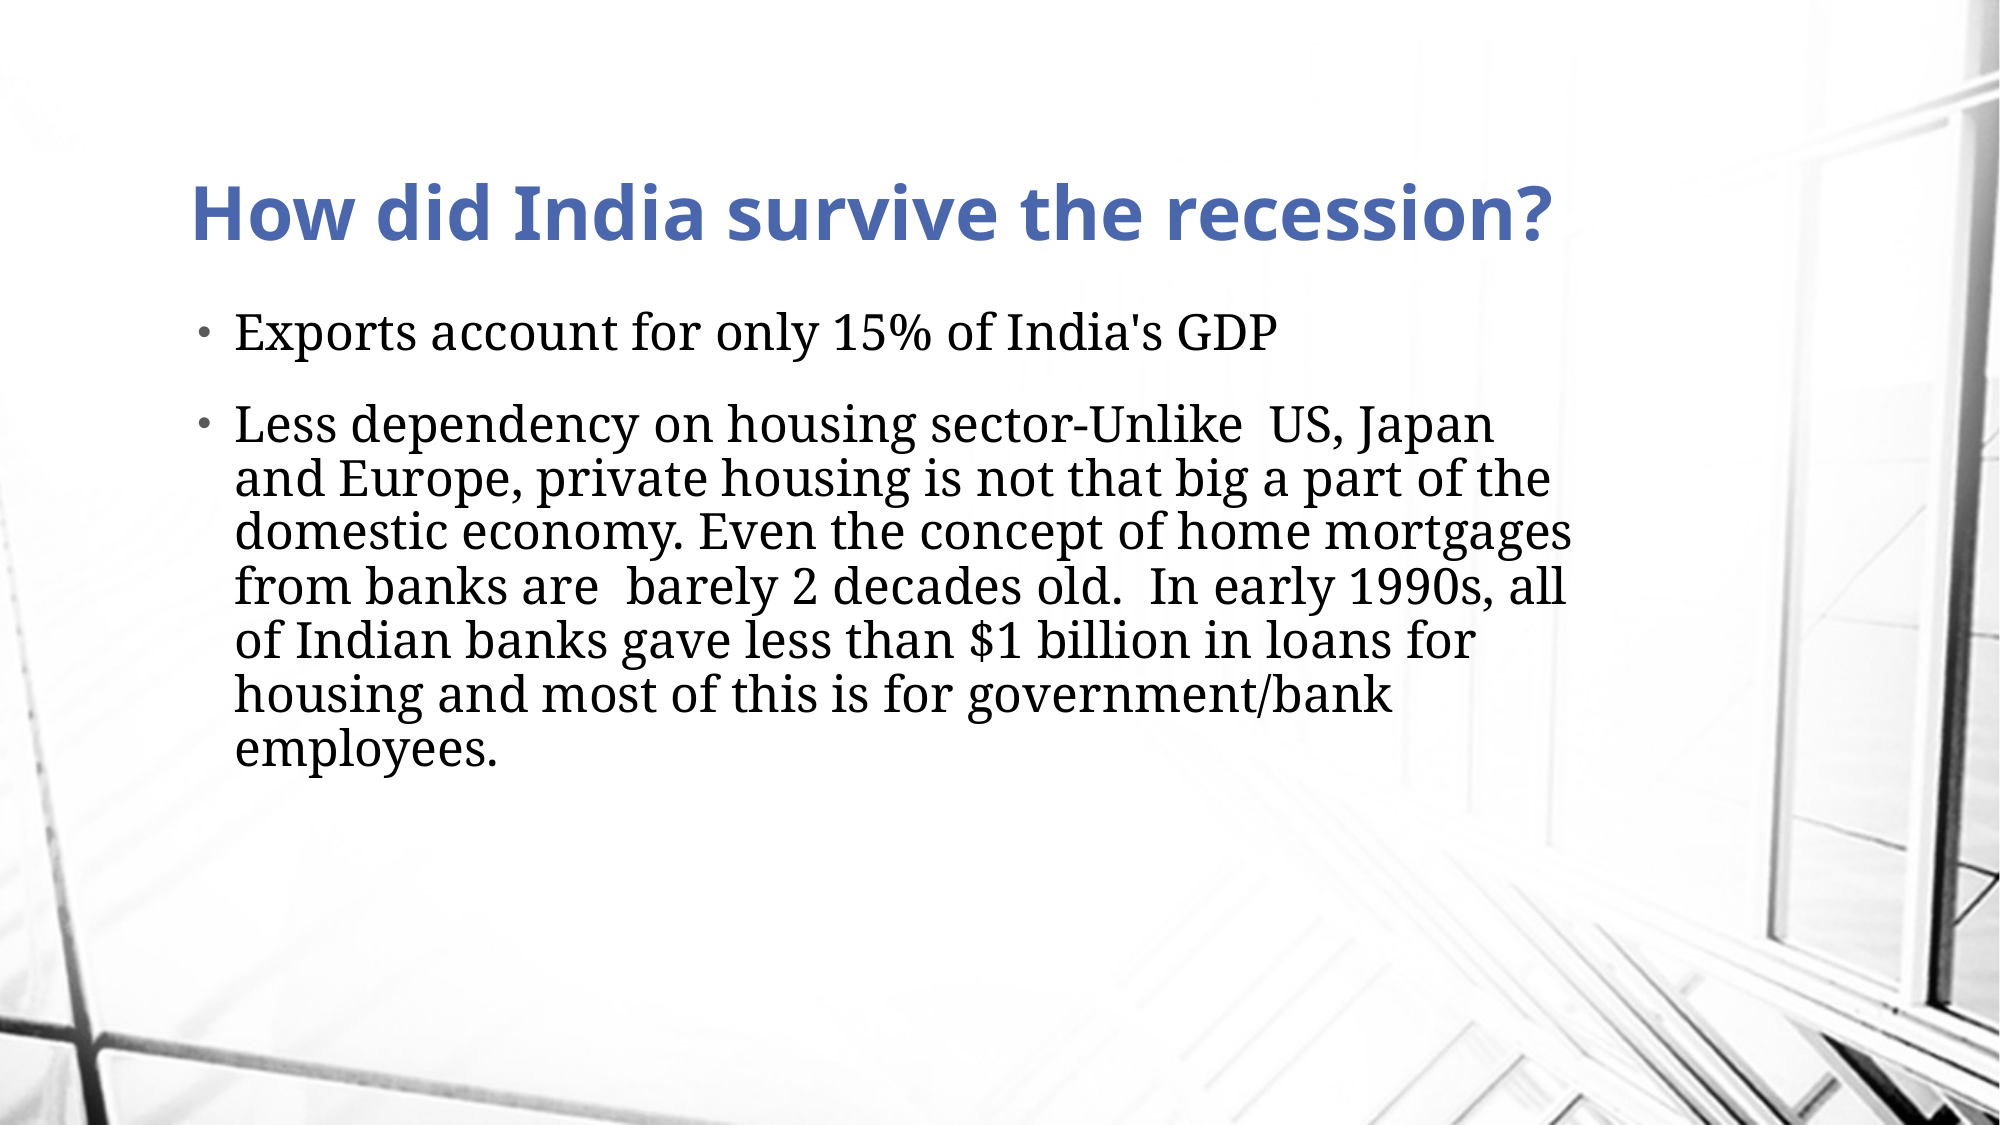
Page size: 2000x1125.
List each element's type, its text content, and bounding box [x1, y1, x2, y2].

picture [0, 0, 2000, 1125]
title How did India survive the recession? [174, 87, 1600, 263]
list Exports account for only 15% of India's GDP Less dependency on housing sector-Unlike US, Japan and Europe, private housing is not that big a part of the domestic economy. Even the concept of home mortgages from banks are barely 2 decades old. In early 1990s, all of Indian banks gave less than $1 billion in loans for housing and most of this is for government/bank employees. [174, 299, 1600, 988]
